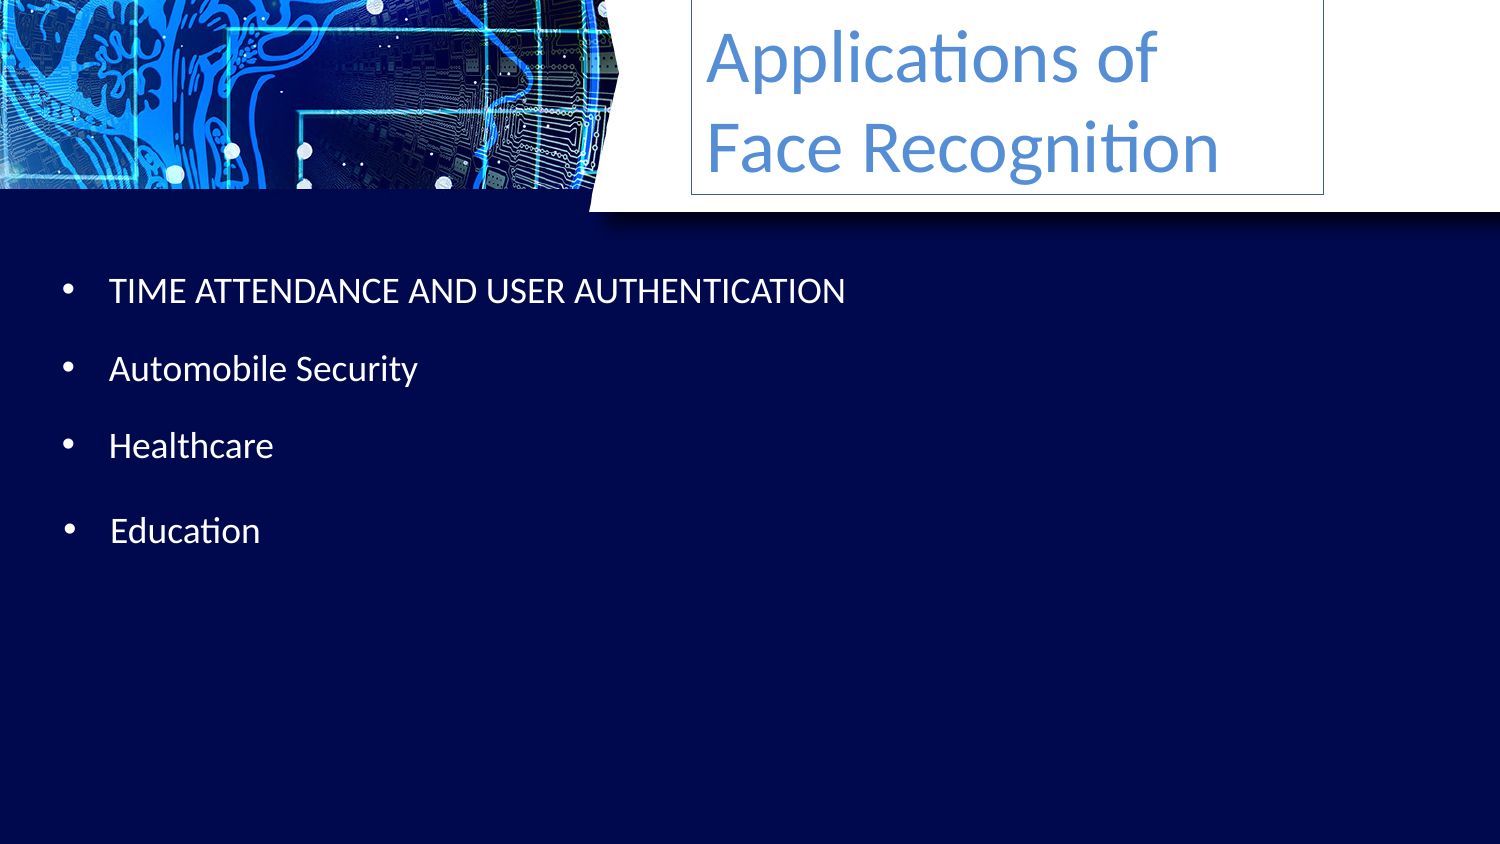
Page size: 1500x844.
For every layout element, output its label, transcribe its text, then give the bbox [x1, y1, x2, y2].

text_box Applications of Face Recognition [691, 0, 1324, 195]
text_box Automobile Security [47, 336, 446, 442]
picture [0, 0, 1500, 844]
text_box Education [48, 498, 276, 604]
text_box TIME ATTENDANCE AND USER AUTHENTICATION [47, 258, 1273, 319]
text_box Healthcare [47, 414, 293, 519]
